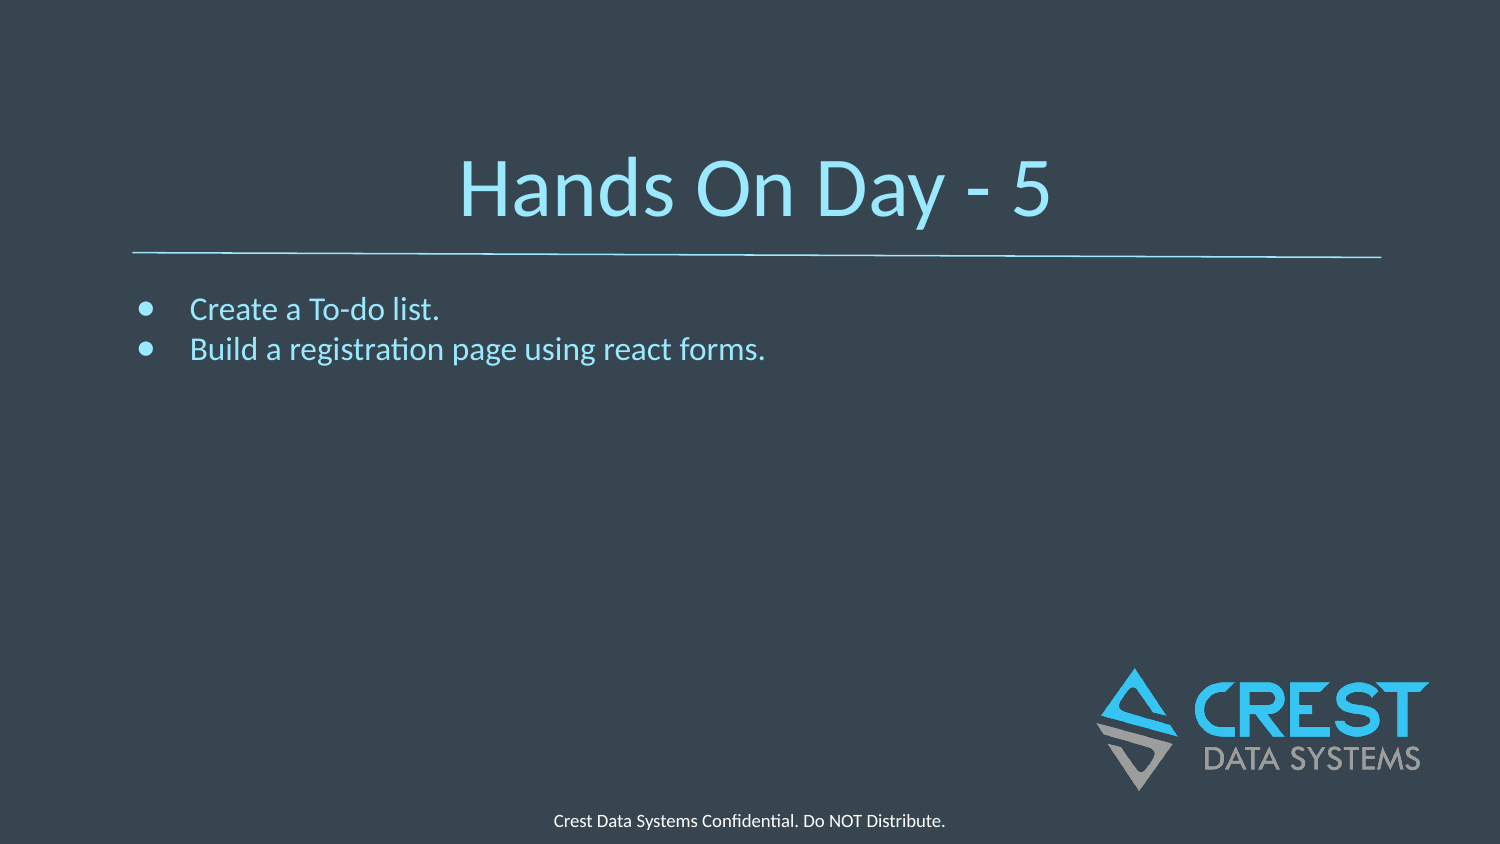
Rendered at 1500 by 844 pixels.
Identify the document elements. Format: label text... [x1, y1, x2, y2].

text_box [132, 252, 1382, 258]
picture [1075, 656, 1454, 803]
subtitle Create a To-do list. Build a registration page using react forms. [103, 281, 1078, 774]
title Hands On Day - 5 [103, 69, 1411, 295]
